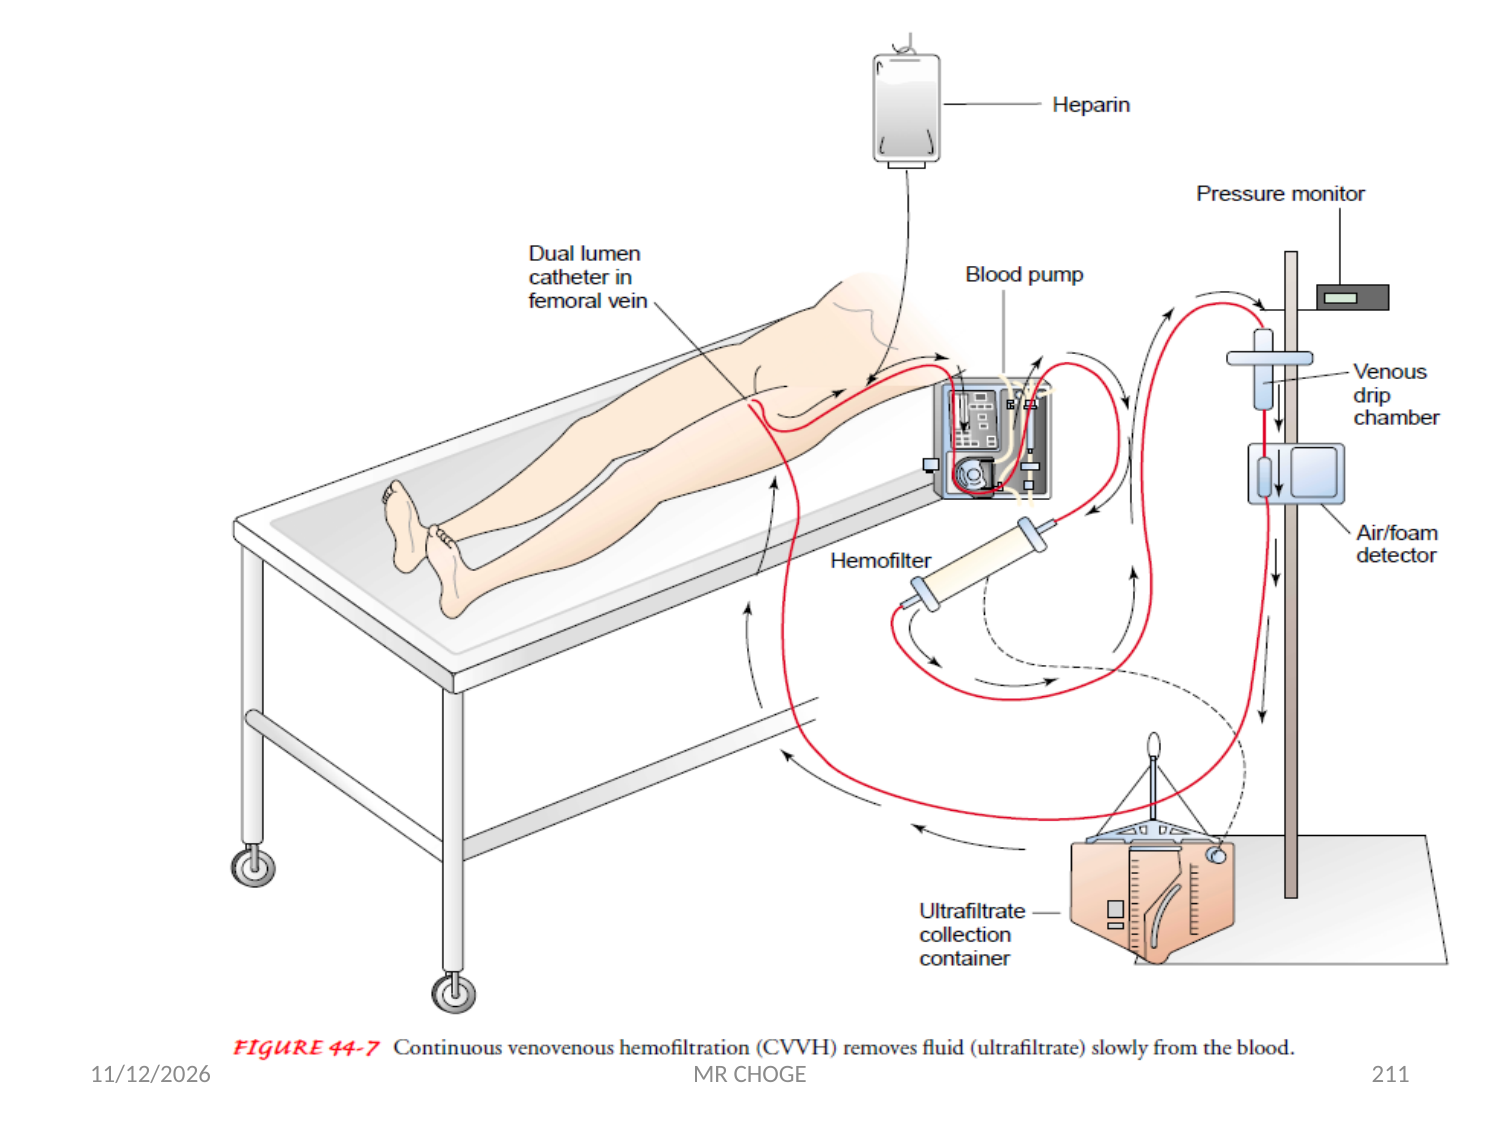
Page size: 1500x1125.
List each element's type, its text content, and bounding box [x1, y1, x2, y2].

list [0, 12, 1463, 1063]
slide_number 211 [1074, 1071, 1425, 1103]
footer MR CHOGE [512, 1071, 988, 1103]
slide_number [75, 1071, 425, 1103]
